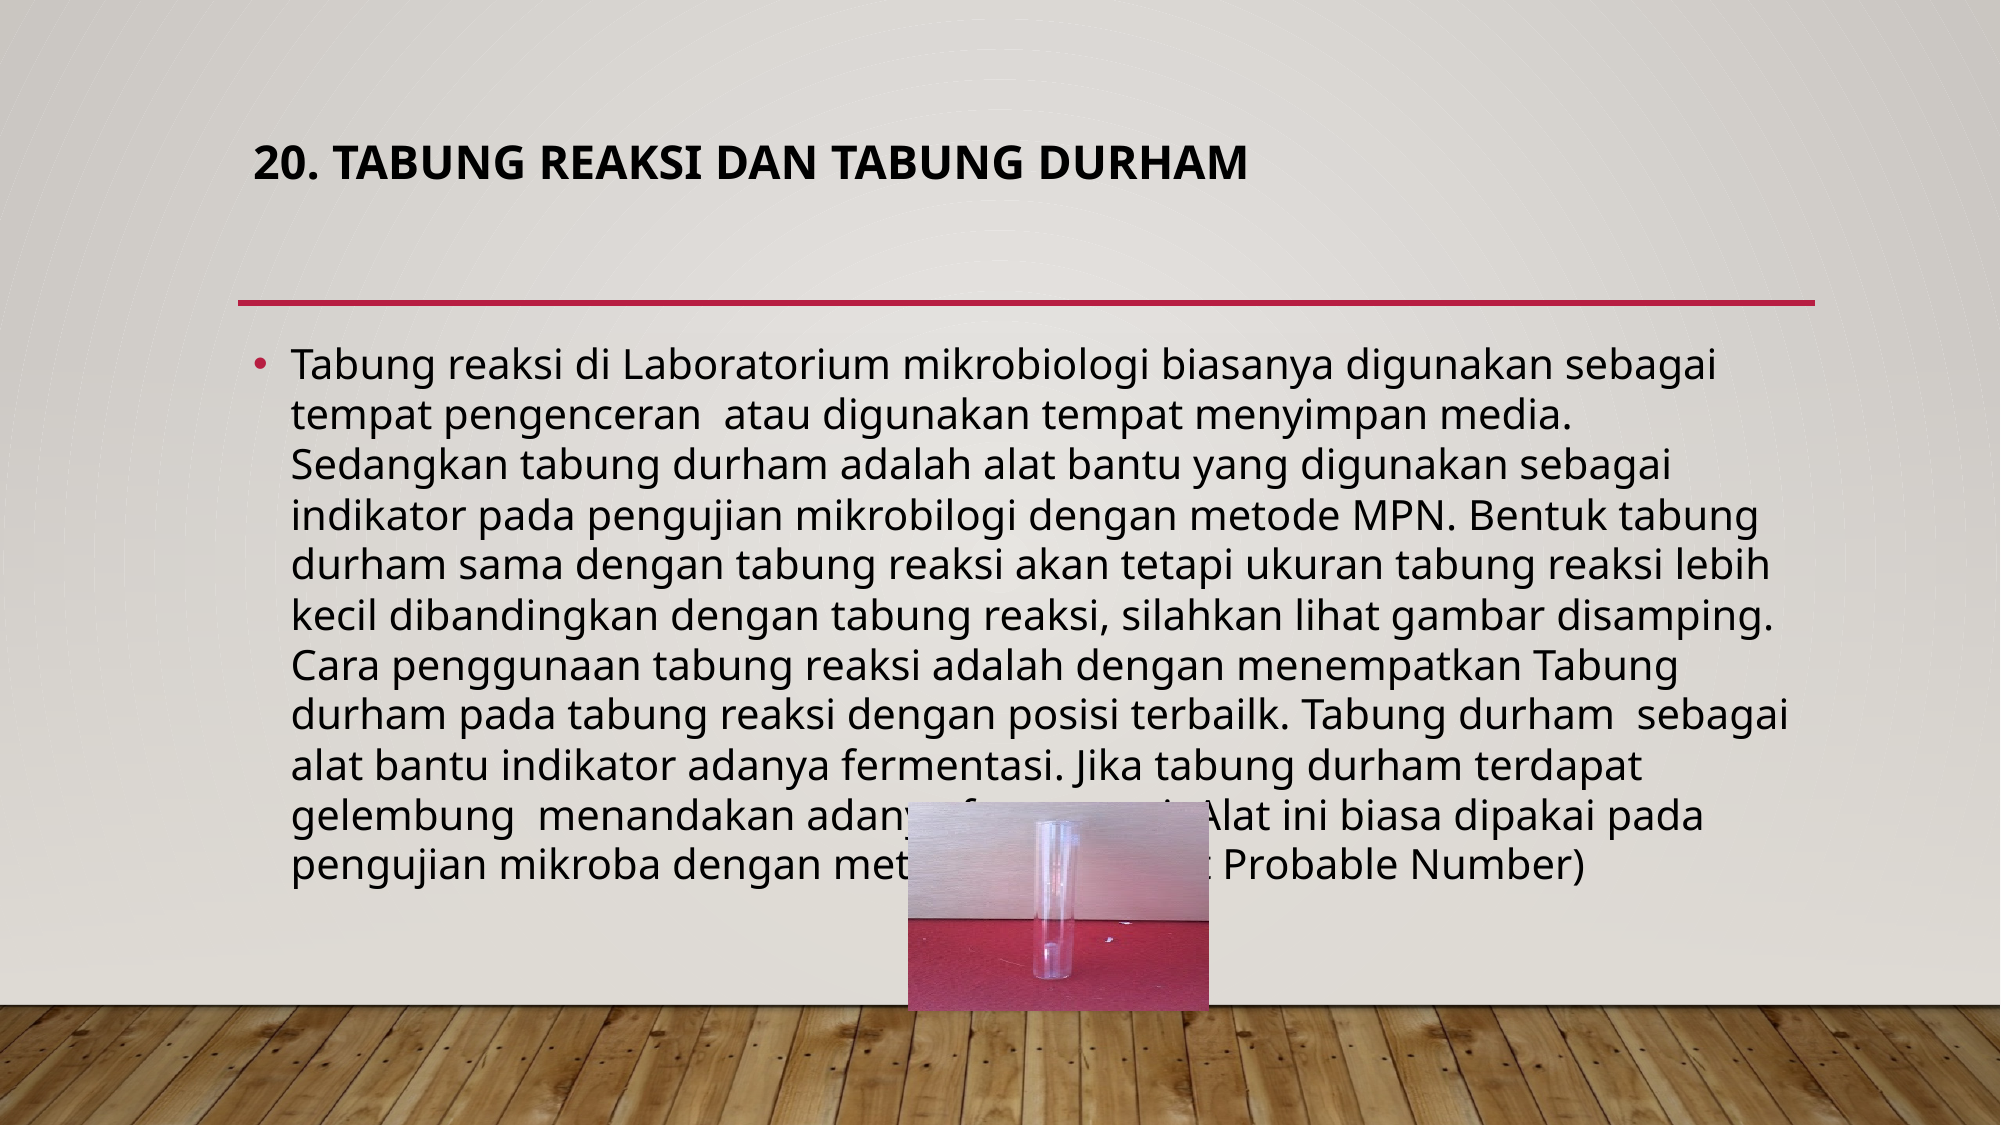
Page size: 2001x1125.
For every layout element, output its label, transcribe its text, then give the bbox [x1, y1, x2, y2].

title 20. Tabung Reaksi dan Tabung Durham [238, 131, 1814, 305]
picture [0, 802, 2000, 1125]
list Tabung reaksi di Laboratorium mikrobiologi biasanya digunakan sebagai tempat pengenceran atau digunakan tempat menyimpan media. Sedangkan tabung durham adalah alat bantu yang digunakan sebagai indikator pada pengujian mikrobilogi dengan metode MPN. Bentuk tabung durham sama dengan tabung reaksi akan tetapi ukuran tabung reaksi lebih kecil dibandingkan dengan tabung reaksi, silahkan lihat gambar disamping. Cara penggunaan tabung reaksi adalah dengan menempatkan Tabung durham pada tabung reaksi dengan posisi terbailk. Tabung durham sebagai alat bantu indikator adanya fermentasi. Jika tabung durham terdapat gelembung menandakan adanya fermentasi. Alat ini biasa dipakai pada pengujian mikroba dengan metode MPN( Most Probable Number) [238, 330, 1814, 1011]
